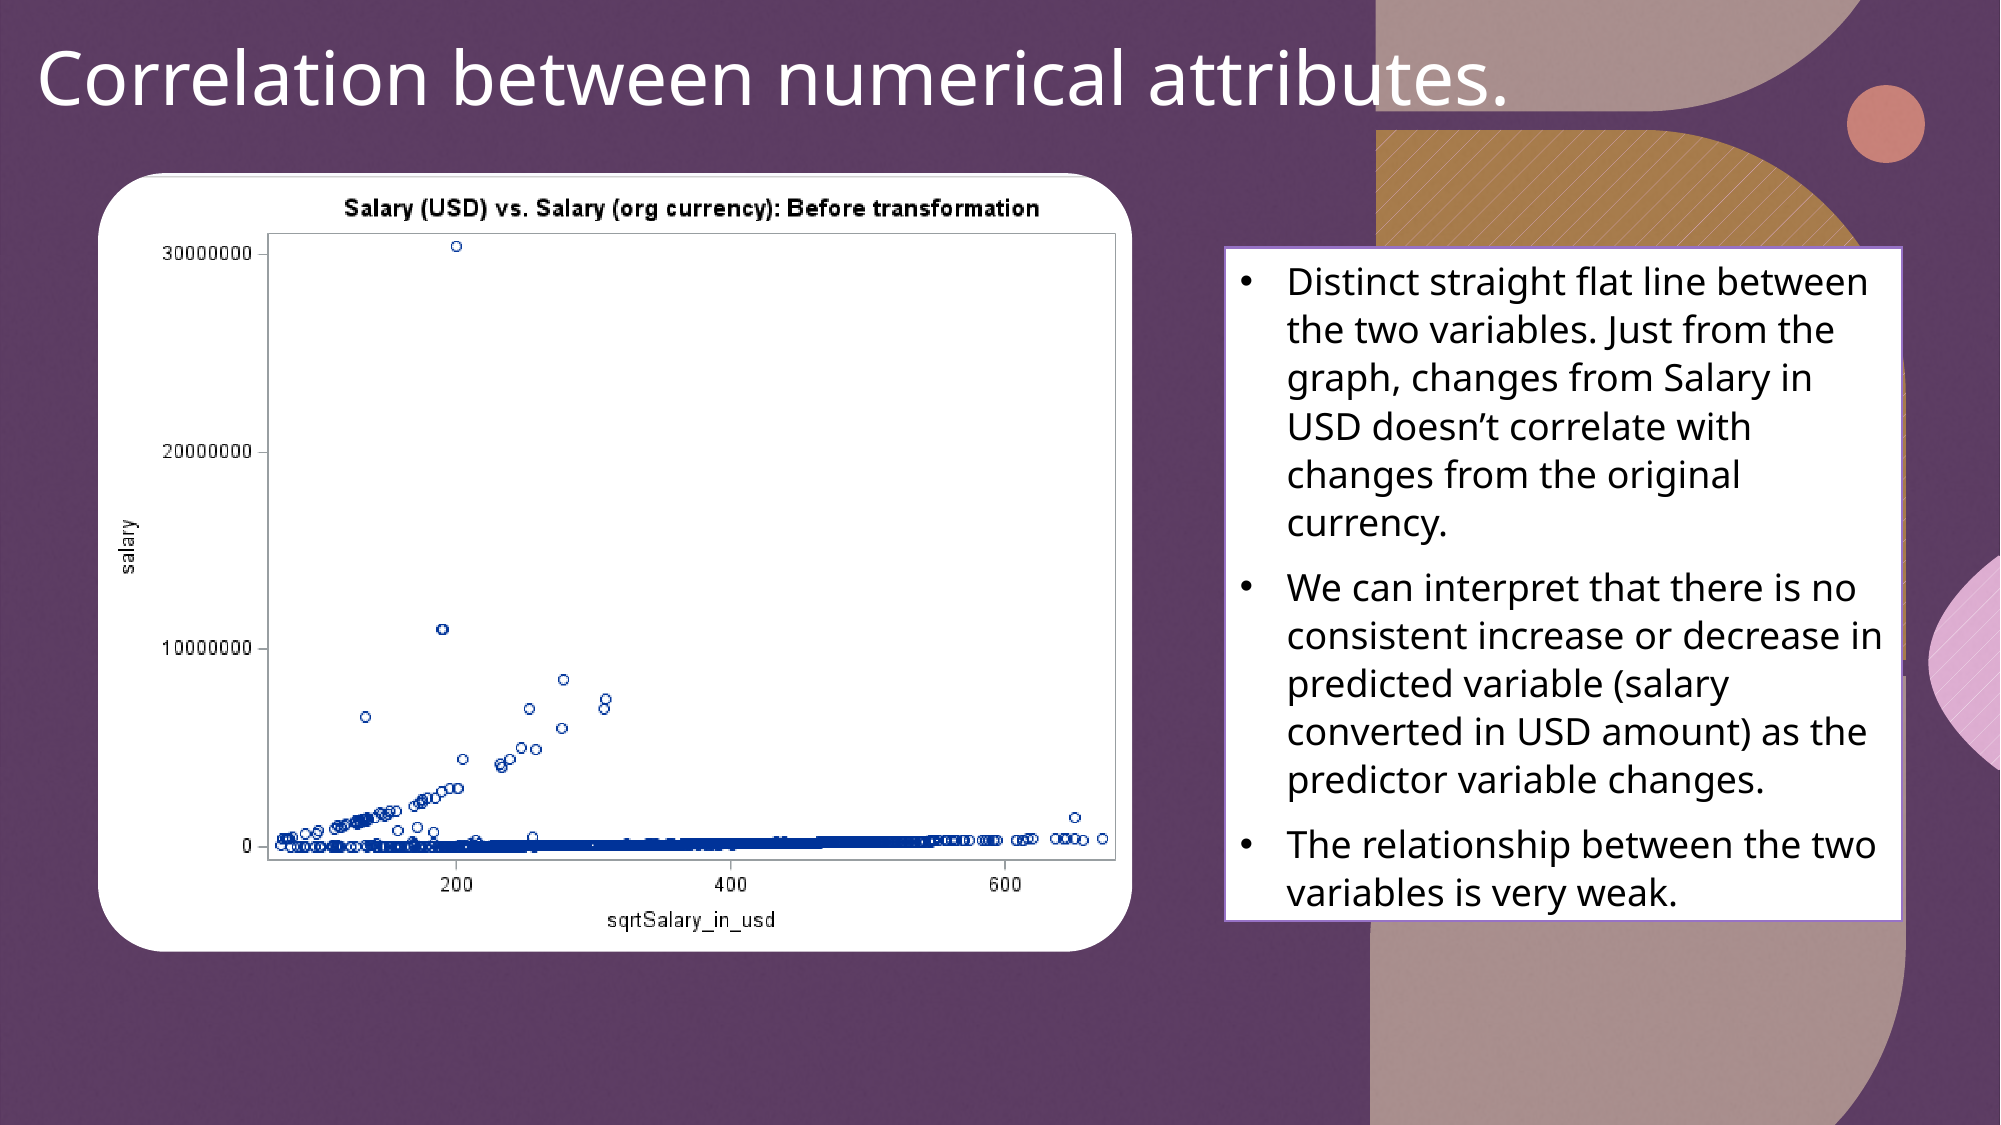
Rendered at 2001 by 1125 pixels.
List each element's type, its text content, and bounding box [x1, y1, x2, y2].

text_box Distinct straight flat line between the two variables. Just from the graph, changes from Salary in USD doesn’t correlate with changes from the original currency. We can interpret that there is no consistent increase or decrease in predicted variable (salary converted in USD amount) as the predictor variable changes. The relationship between the two variables is very weak. [1224, 246, 1903, 922]
title Correlation between numerical attributes. [21, 30, 1698, 130]
picture [98, 173, 1133, 952]
